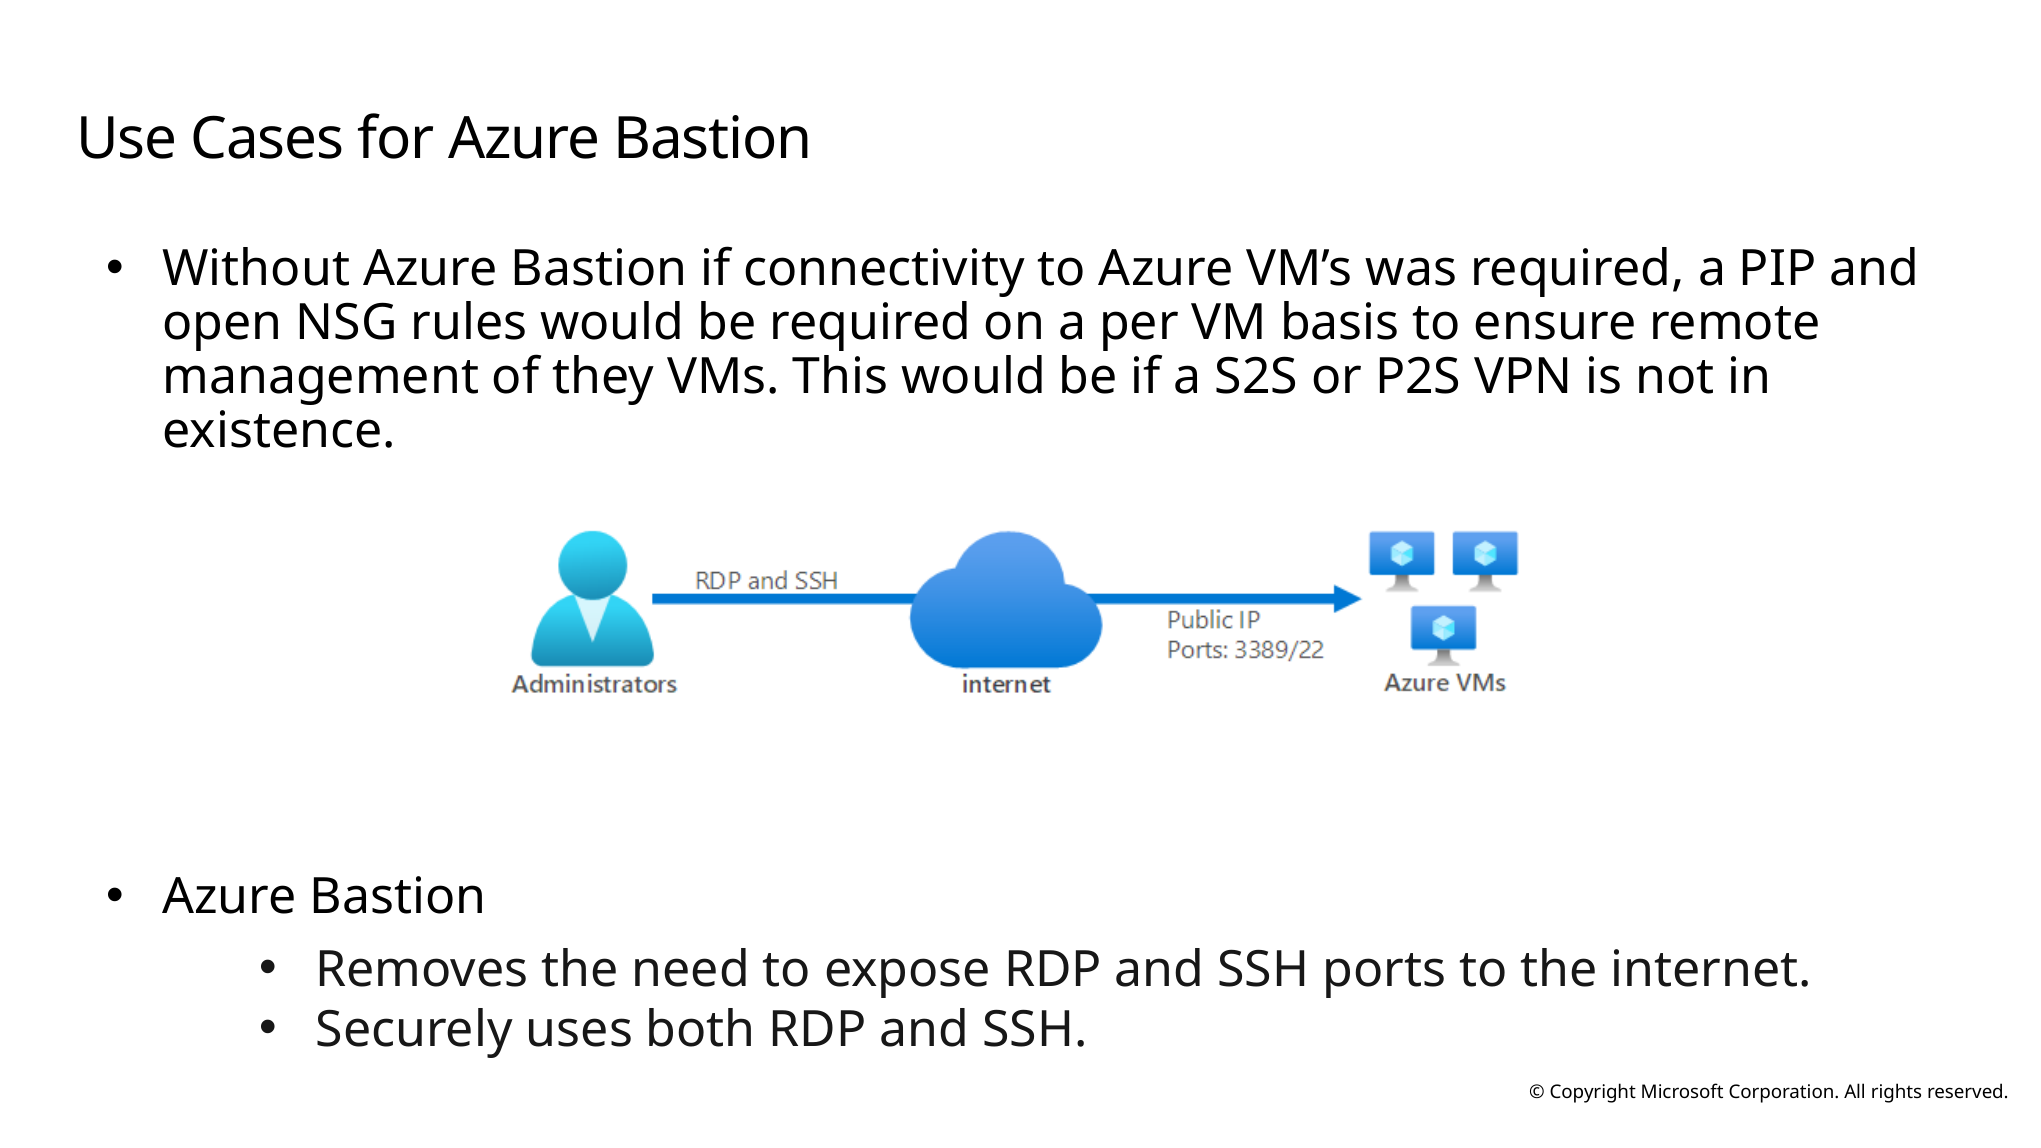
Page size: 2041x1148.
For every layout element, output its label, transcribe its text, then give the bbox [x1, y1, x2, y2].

title Use Cases for Azure Bastion [76, 103, 1969, 172]
picture [468, 477, 1572, 743]
text_box Without Azure Bastion if connectivity to Azure VM’s was required, a PIP and open NSG rules would be required on a per VM basis to ensure remote management of they VMs. This would be if a S2S or P2S VPN is not in existence. Azure Bastion Removes the need to expose RDP and SSH ports to the internet. Securely uses both RDP and SSH. [76, 218, 1969, 1135]
